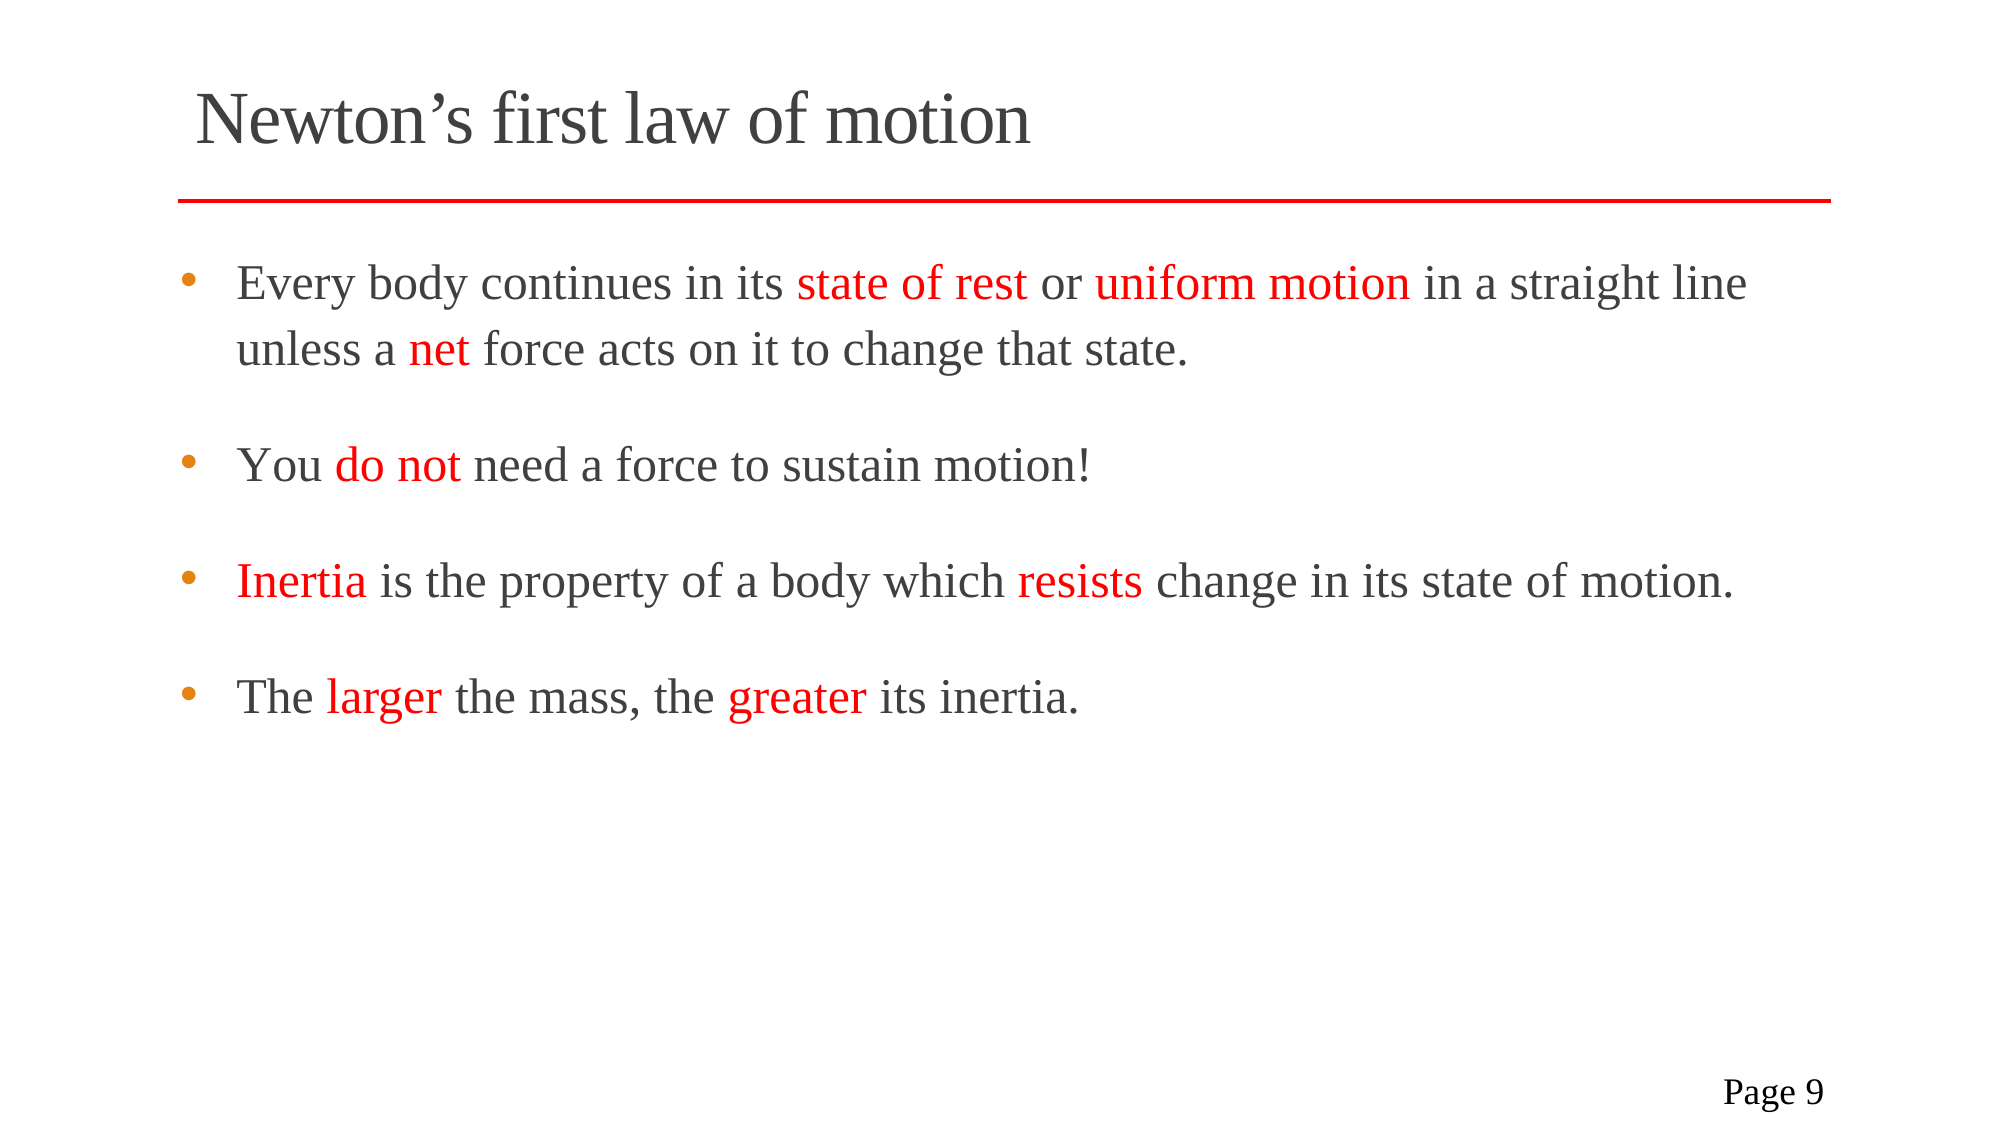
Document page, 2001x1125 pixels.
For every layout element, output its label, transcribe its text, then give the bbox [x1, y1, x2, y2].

title Newton’s first law of motion [180, 47, 1830, 195]
list Every body continues in its state of rest or uniform motion in a straight line unless a net force acts on it to change that state. You do not need a force to sustain motion! Inertia is the property of a body which resists change in its state of motion. The larger the mass, the greater its inertia. [180, 236, 1834, 1004]
slide_number Page 9 [1624, 1059, 1840, 1120]
